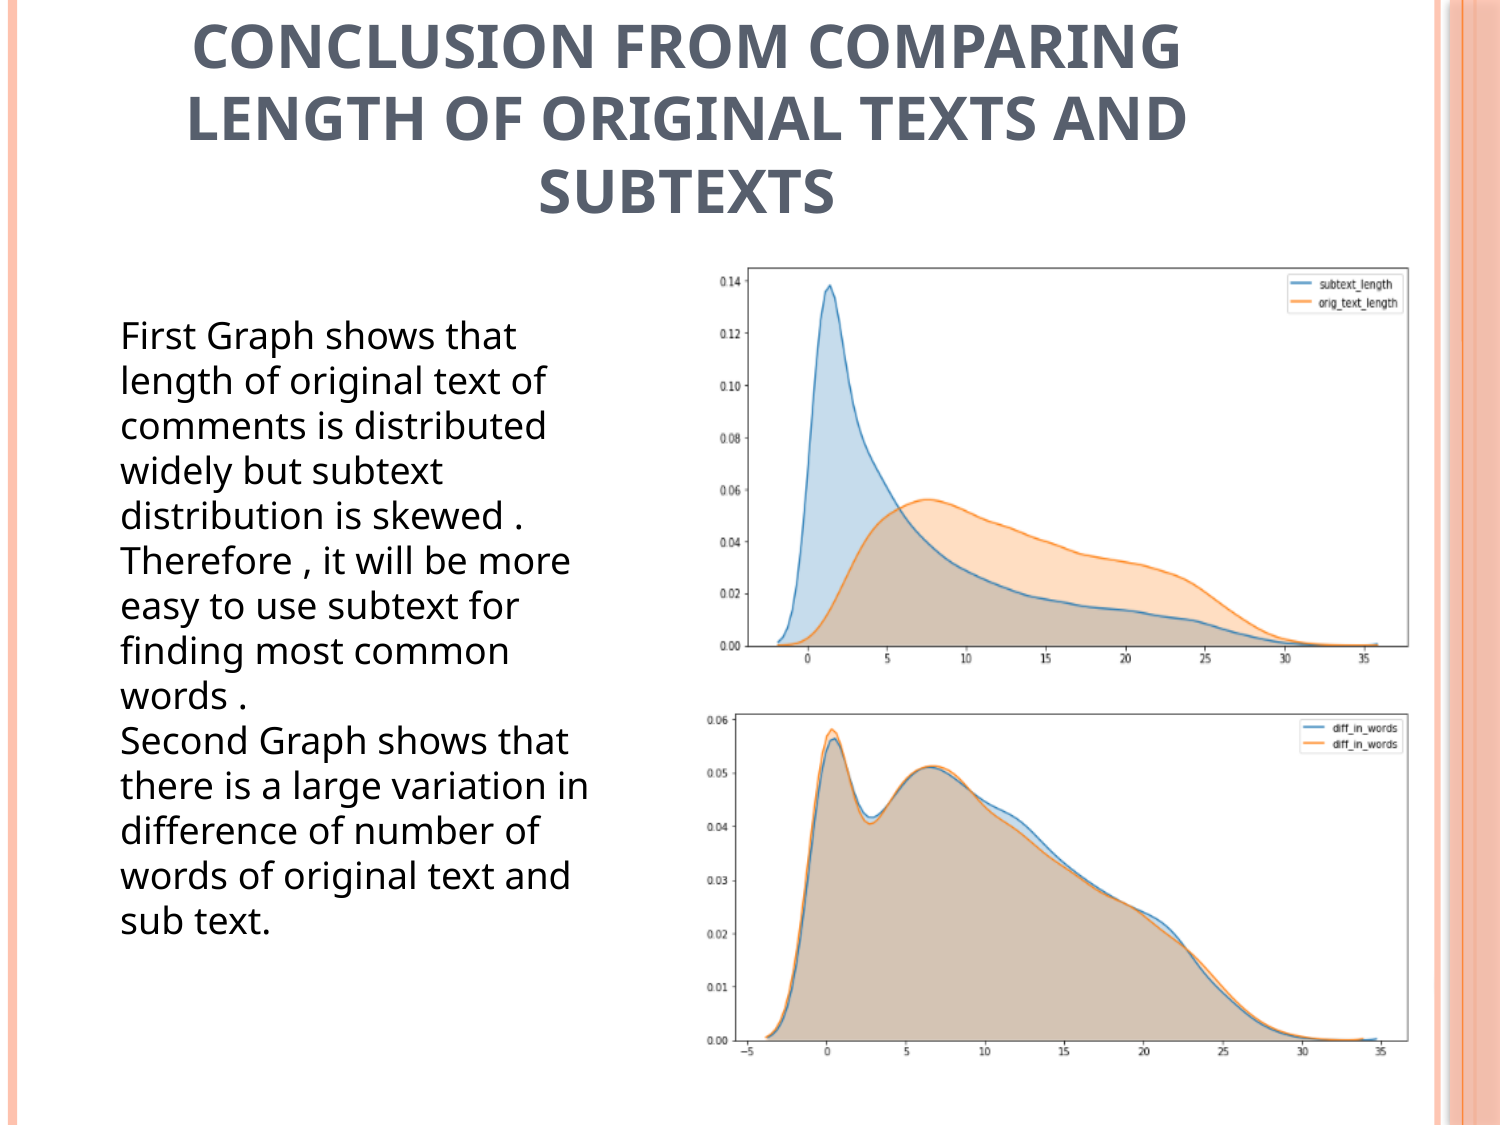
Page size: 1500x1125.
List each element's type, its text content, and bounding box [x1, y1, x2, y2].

text_box First Graph shows that length of original text of comments is distributed widely but subtext distribution is skewed . Therefore , it will be more easy to use subtext for finding most common words . Second Graph shows that there is a large variation in difference of number of words of original text and sub text. [105, 304, 622, 1040]
title Conclusion From Comparing length of Original Texts And Subtexts [75, 45, 1300, 233]
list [702, 245, 1425, 681]
picture [679, 702, 1433, 1079]
